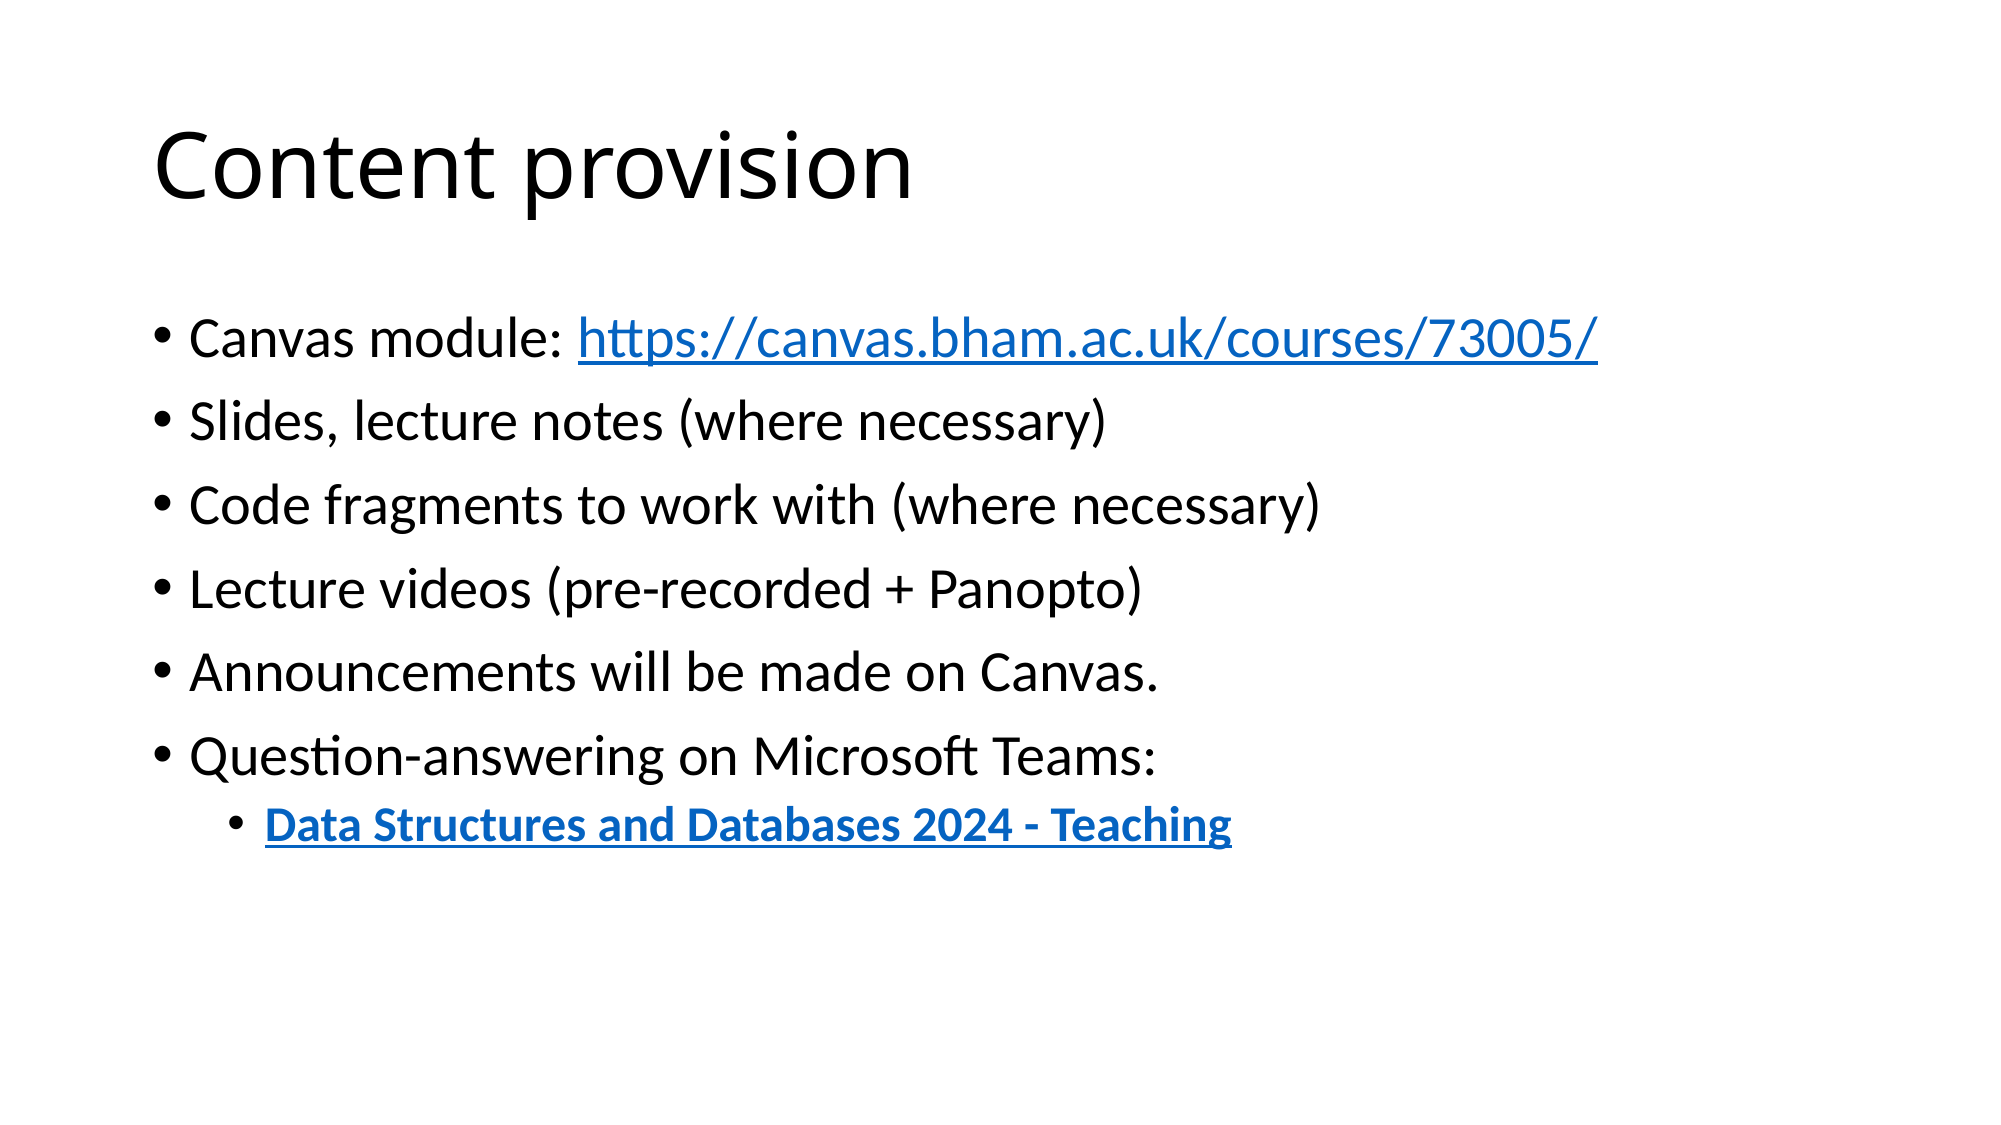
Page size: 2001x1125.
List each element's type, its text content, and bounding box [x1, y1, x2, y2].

title Content provision [137, 59, 1863, 278]
list Canvas module: https://canvas.bham.ac.uk/courses/73005/ Slides, lecture notes (where necessary) Code fragments to work with (where necessary) Lecture videos (pre-recorded + Panopto) Announcements will be made on Canvas. Question-answering on Microsoft Teams: Data Structures and Databases 2024 - Teaching [137, 299, 1863, 1014]
